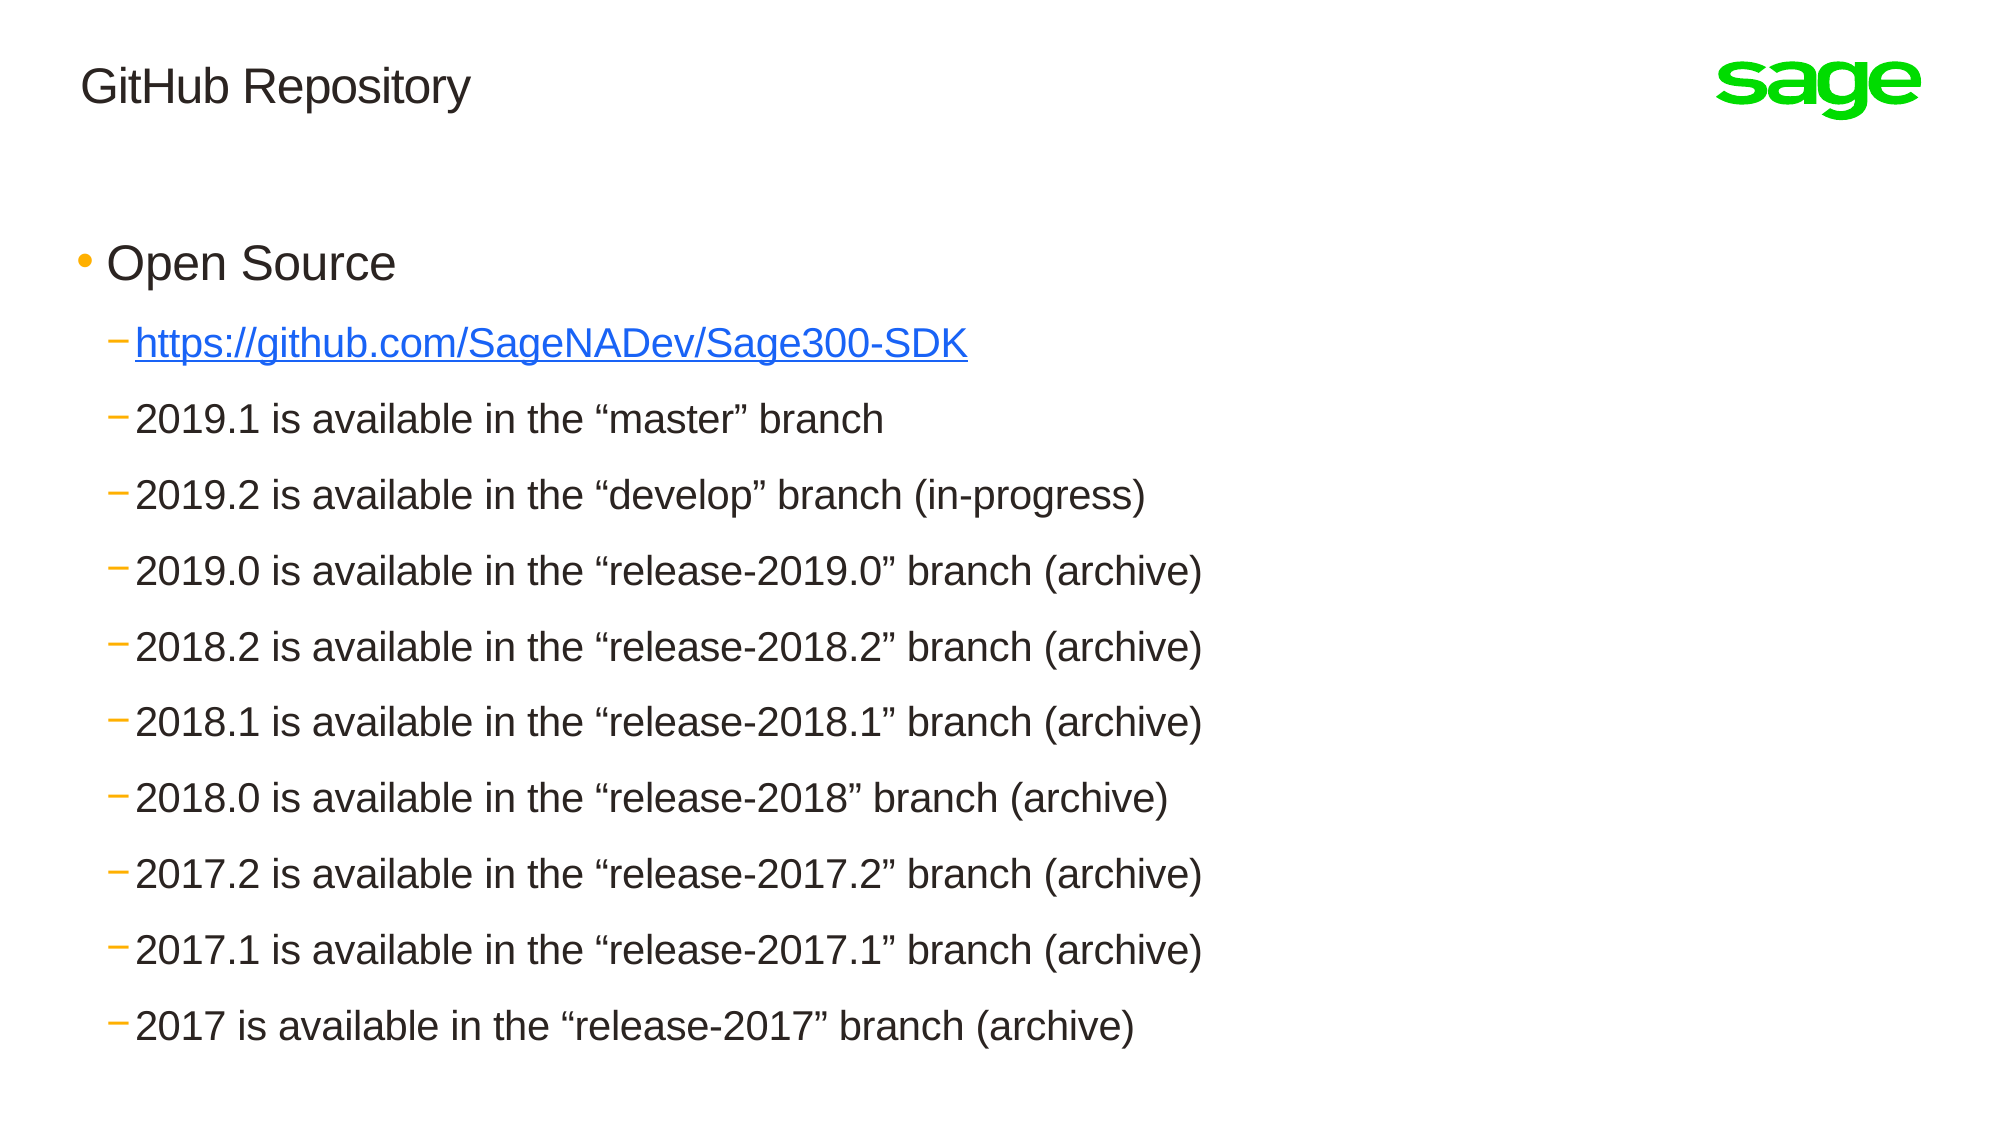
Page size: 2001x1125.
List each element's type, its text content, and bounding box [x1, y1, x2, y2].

title GitHub Repository [80, 60, 1704, 224]
list Open Source https://github.com/SageNADev/Sage300-SDK 2019.1 is available in the “master” branch 2019.2 is available in the “develop” branch (in-progress) 2019.0 is available in the “release-2019.0” branch (archive) 2018.2 is available in the “release-2018.2” branch (archive) 2018.1 is available in the “release-2018.1” branch (archive) 2018.0 is available in the “release-2018” branch (archive) 2017.2 is available in the “release-2017.2” branch (archive) 2017.1 is available in the “release-2017.1” branch (archive) 2017 is available in the “release-2017” branch (archive) [76, 224, 1919, 1046]
